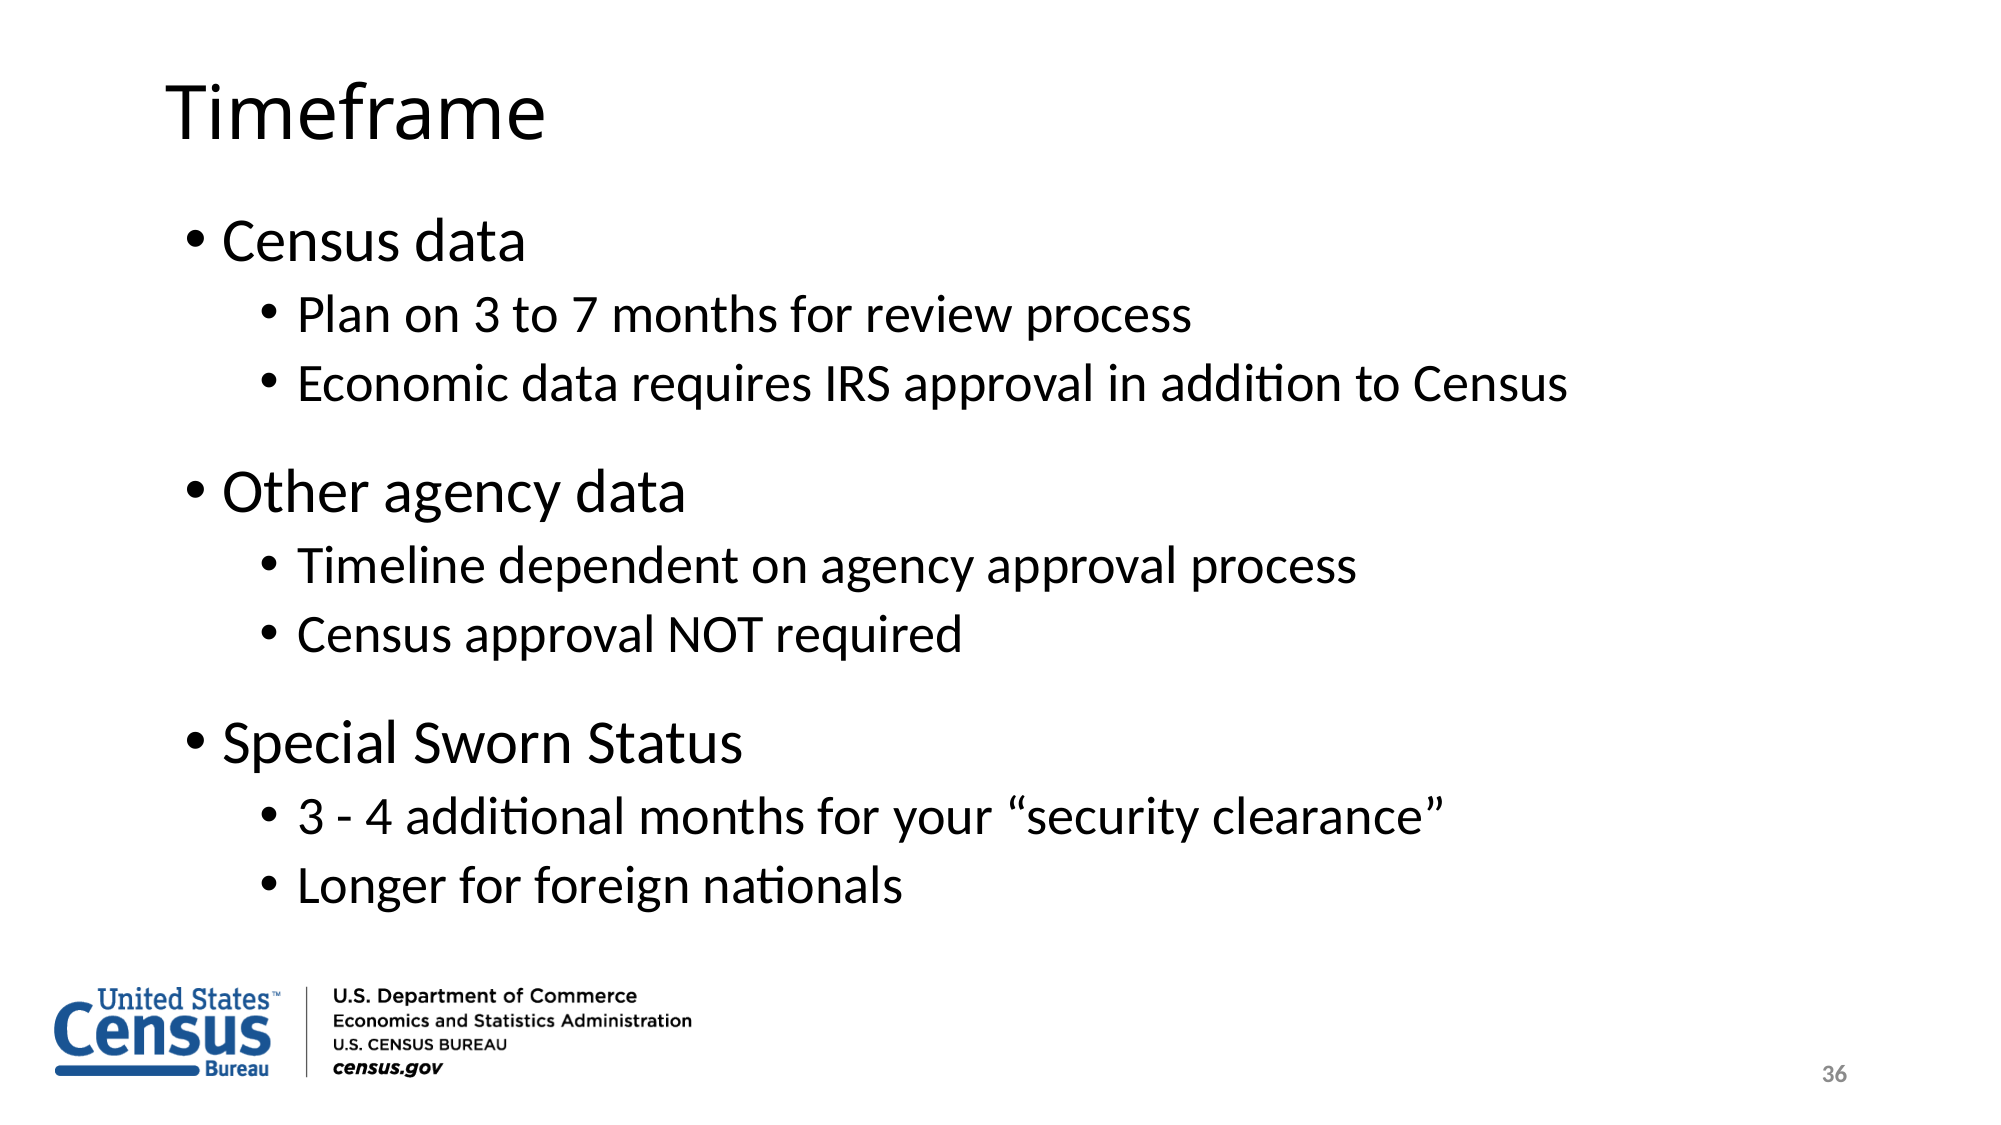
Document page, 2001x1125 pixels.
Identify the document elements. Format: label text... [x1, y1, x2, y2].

list Census data Plan on 3 to 7 months for review process Economic data requires IRS approval in addition to Census Other agency data Timeline dependent on agency approval process Census approval NOT required Special Sworn Status 3 - 4 additional months for your “security clearance” Longer for foreign nationals [169, 200, 1749, 1005]
title Timeframe [150, 45, 1675, 186]
picture [54, 986, 692, 1078]
slide_number 36 [1412, 1042, 1863, 1103]
